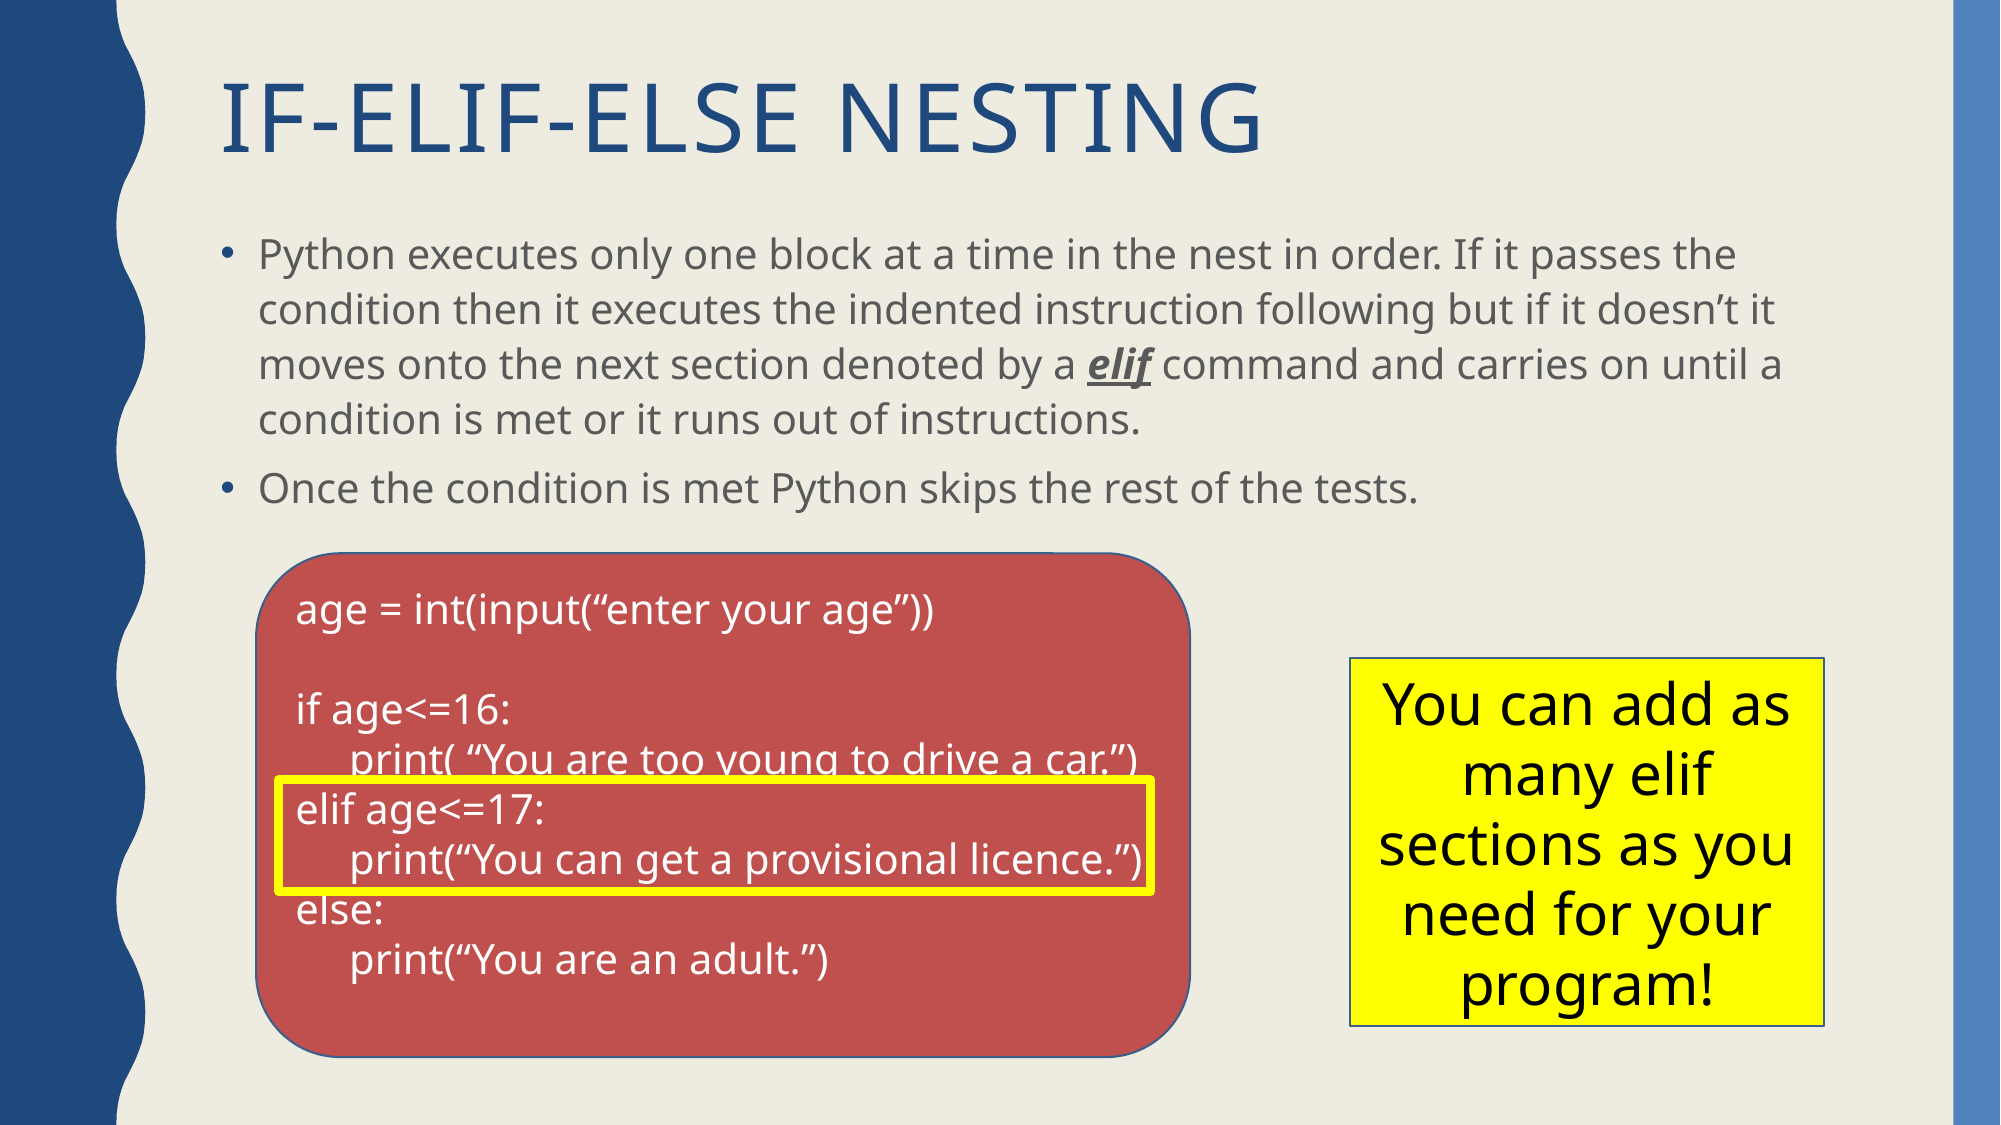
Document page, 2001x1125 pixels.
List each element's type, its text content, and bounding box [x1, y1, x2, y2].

text_box [278, 779, 1151, 892]
title If-elif-else nesting [205, 62, 1875, 182]
text_box You can add as many elif sections as you need for your program! [1349, 657, 1825, 1027]
text_box age = int(input(“enter your age”)) if age<=16: print( “You are too young to drive a car.”) elif age<=17: print(“You can get a provisional licence.”) else: print(“You are an adult.”) [255, 552, 1192, 1059]
list Python executes only one block at a time in the nest in order. If it passes the condition then it executes the indented instruction following but if it doesn’t it moves onto the next section denoted by a elif command and carries on until a condition is met or it runs out of instructions. Once the condition is met Python skips the rest of the tests. [205, 215, 1875, 1052]
